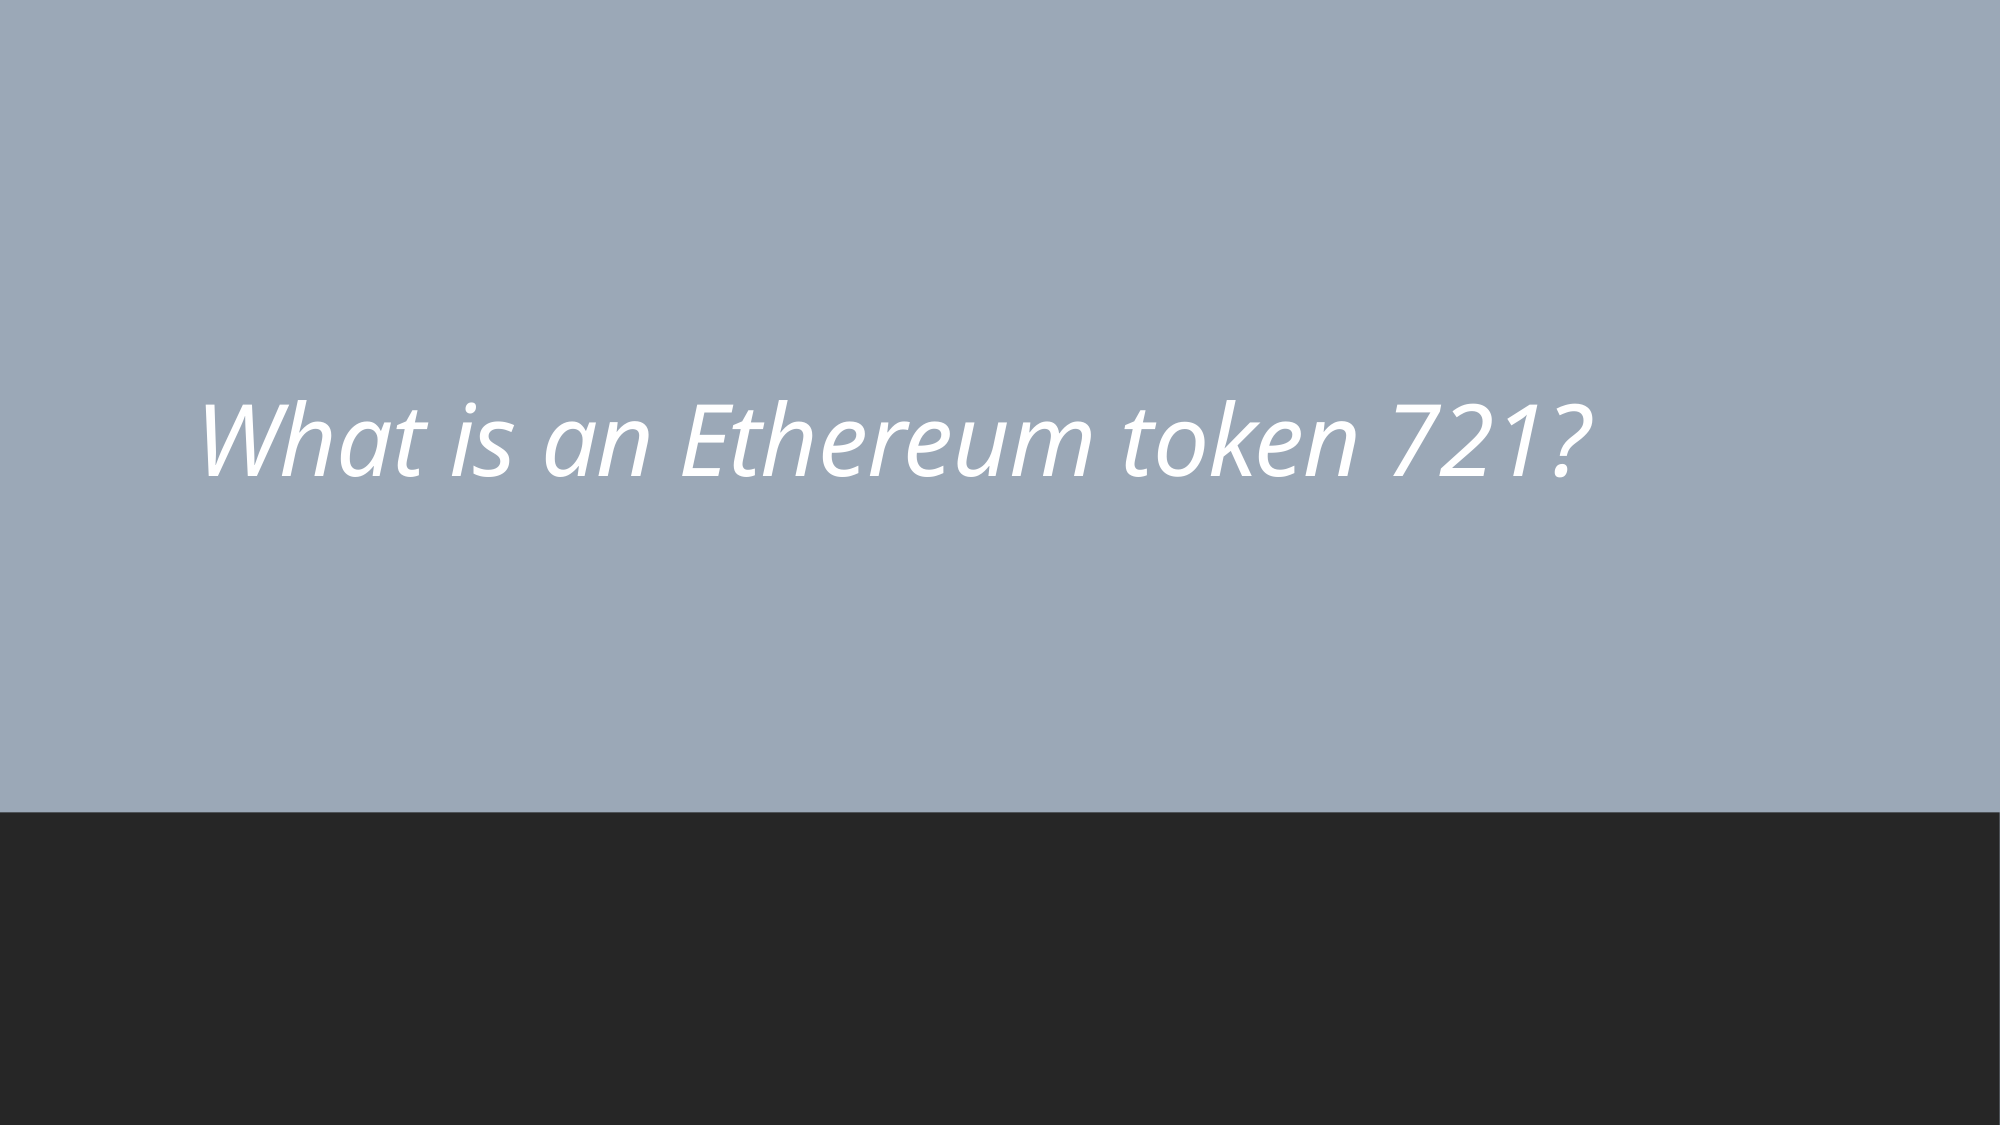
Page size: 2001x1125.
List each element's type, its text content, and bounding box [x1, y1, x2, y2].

text_box [0, 811, 2000, 1125]
text_box [0, 0, 2000, 811]
title What is an Ethereum token 721? [180, 124, 1830, 763]
